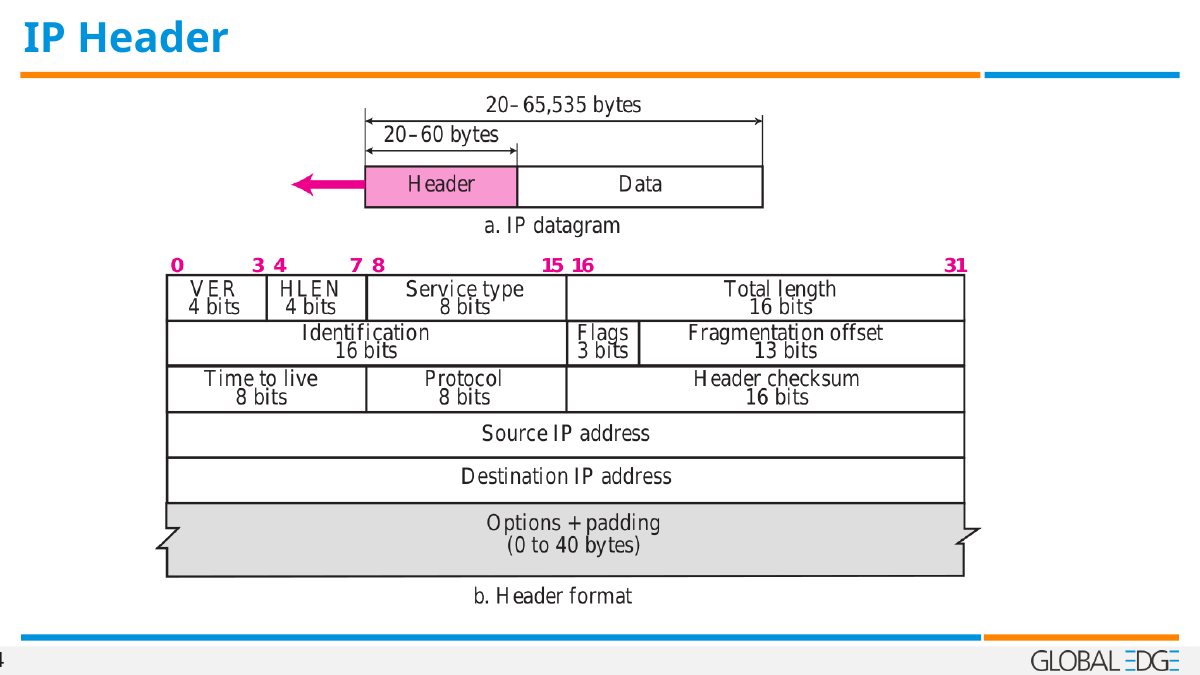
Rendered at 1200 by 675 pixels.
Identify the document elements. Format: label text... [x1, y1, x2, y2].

text_box IP Header [12, 9, 1088, 63]
picture [128, 83, 1016, 619]
picture [1031, 650, 1179, 671]
